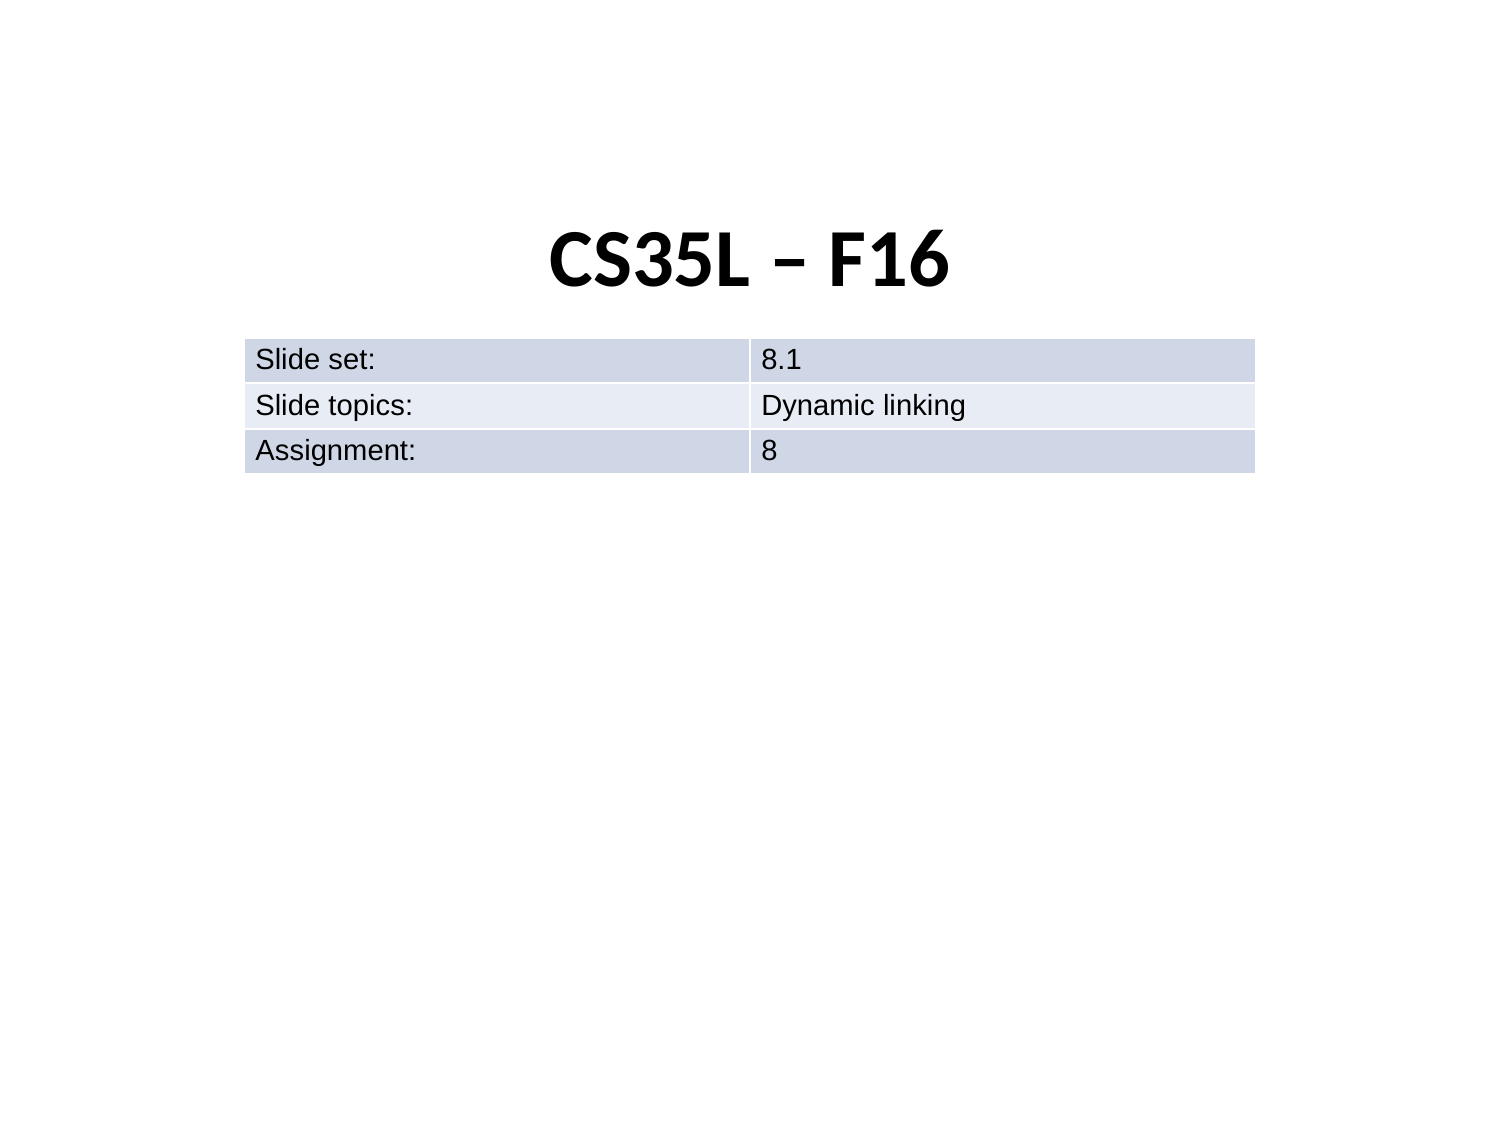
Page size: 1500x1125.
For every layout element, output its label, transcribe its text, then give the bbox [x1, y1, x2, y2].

table_cell Assignment: [245, 430, 749, 473]
table_cell 8 [751, 430, 1255, 473]
table_cell Dynamic linking [751, 384, 1255, 428]
table_cell Slide topics: [245, 384, 749, 428]
table_header 8.1 [751, 339, 1255, 382]
title CS35L – F16 [424, 216, 1076, 292]
table_header Slide set: [245, 339, 749, 382]
